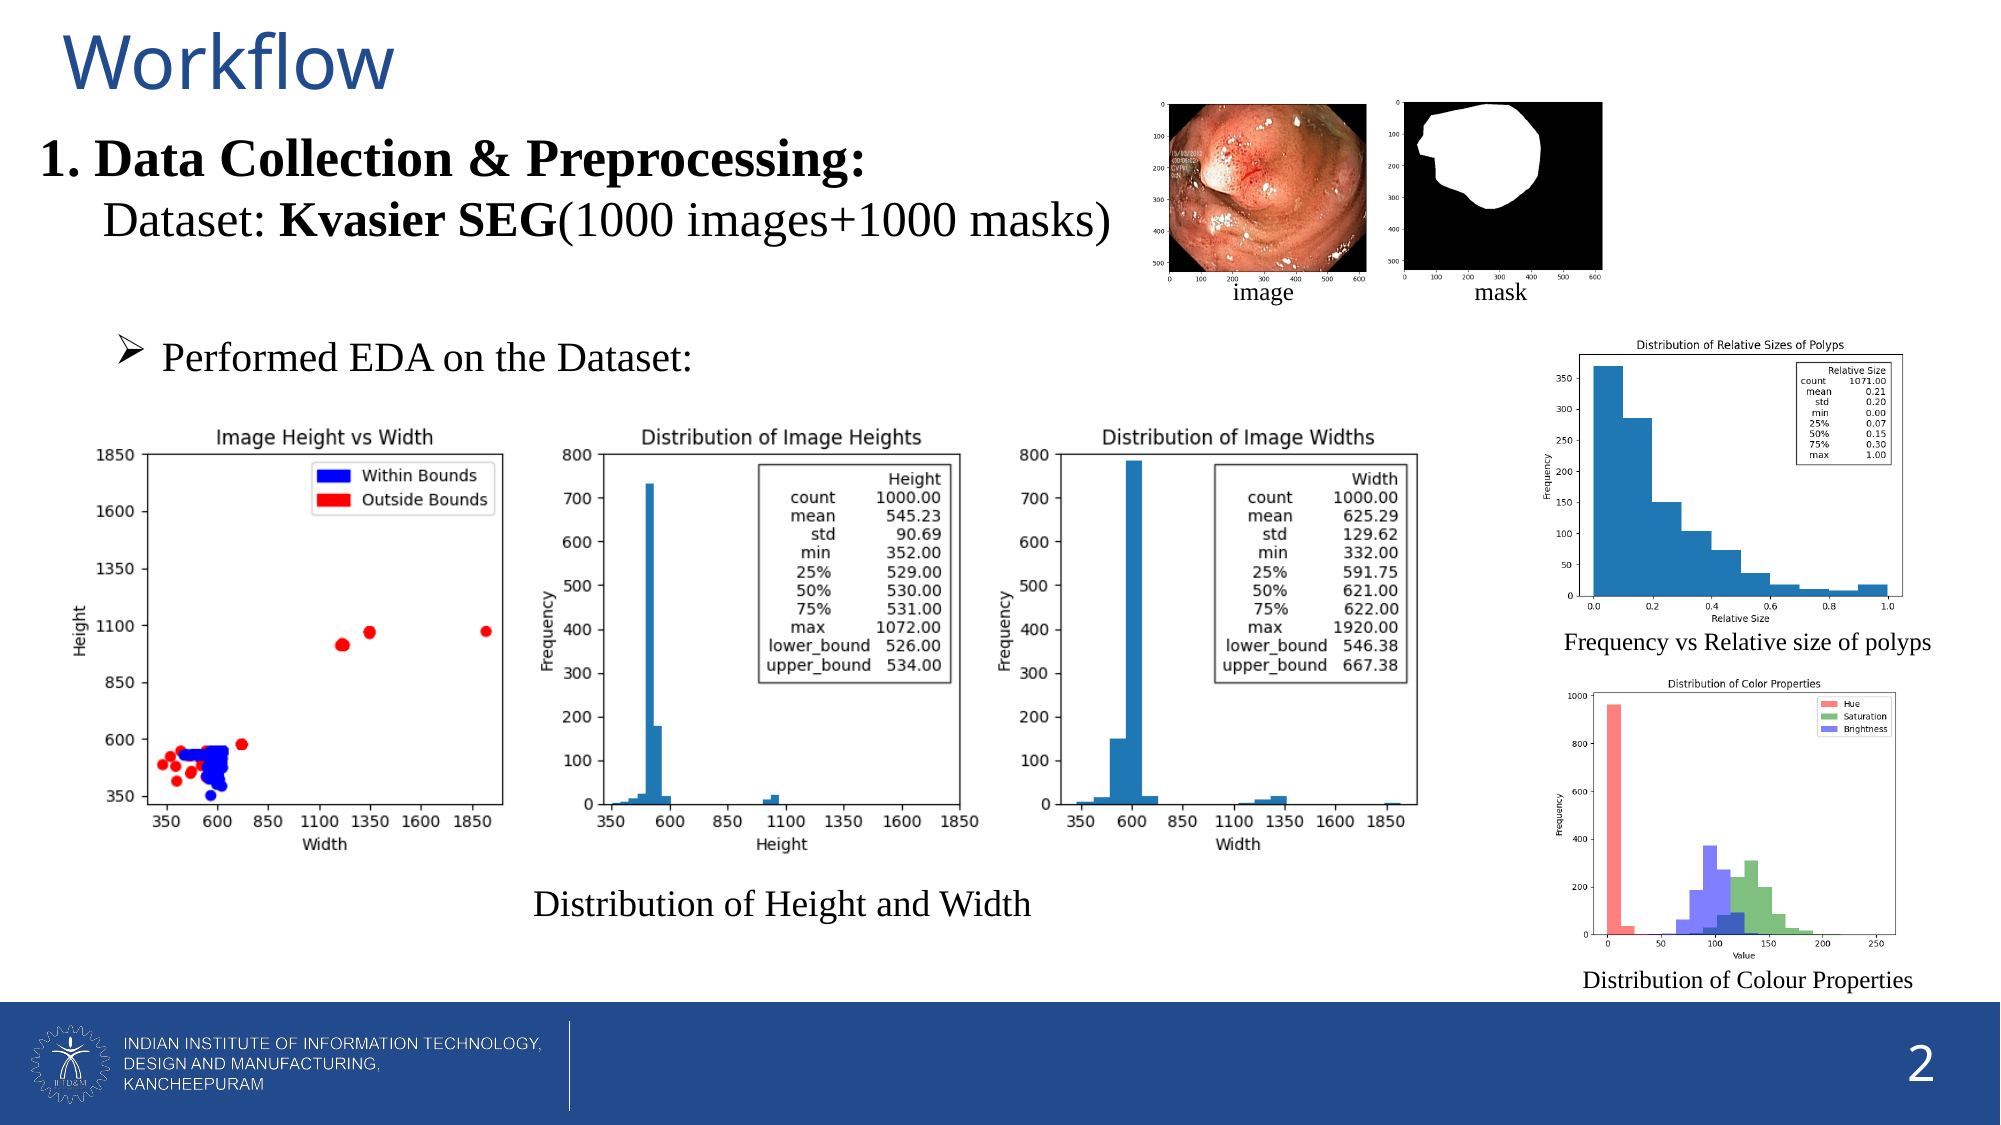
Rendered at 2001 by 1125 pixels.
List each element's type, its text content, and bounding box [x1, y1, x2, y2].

picture [1148, 97, 1370, 287]
text_box Distribution of Height and Width [518, 872, 1165, 932]
text_box 1. Data Collection & Preprocessing: Dataset: Kvasier SEG(1000 images+1000 masks) Performed EDA on the Dataset: [25, 114, 1939, 837]
text_box image mask [1205, 268, 1577, 313]
picture [1383, 95, 1606, 285]
picture [1536, 333, 1908, 630]
picture [1549, 673, 1901, 966]
text_box Frequency vs Relative size of polyps [1549, 618, 1964, 664]
slide_number 2 [1701, 1035, 1952, 1096]
title Workflow [47, 0, 1773, 114]
text_box Distribution of Colour Properties [1567, 956, 1964, 1002]
picture [19, 1014, 551, 1113]
picture [61, 417, 1427, 866]
